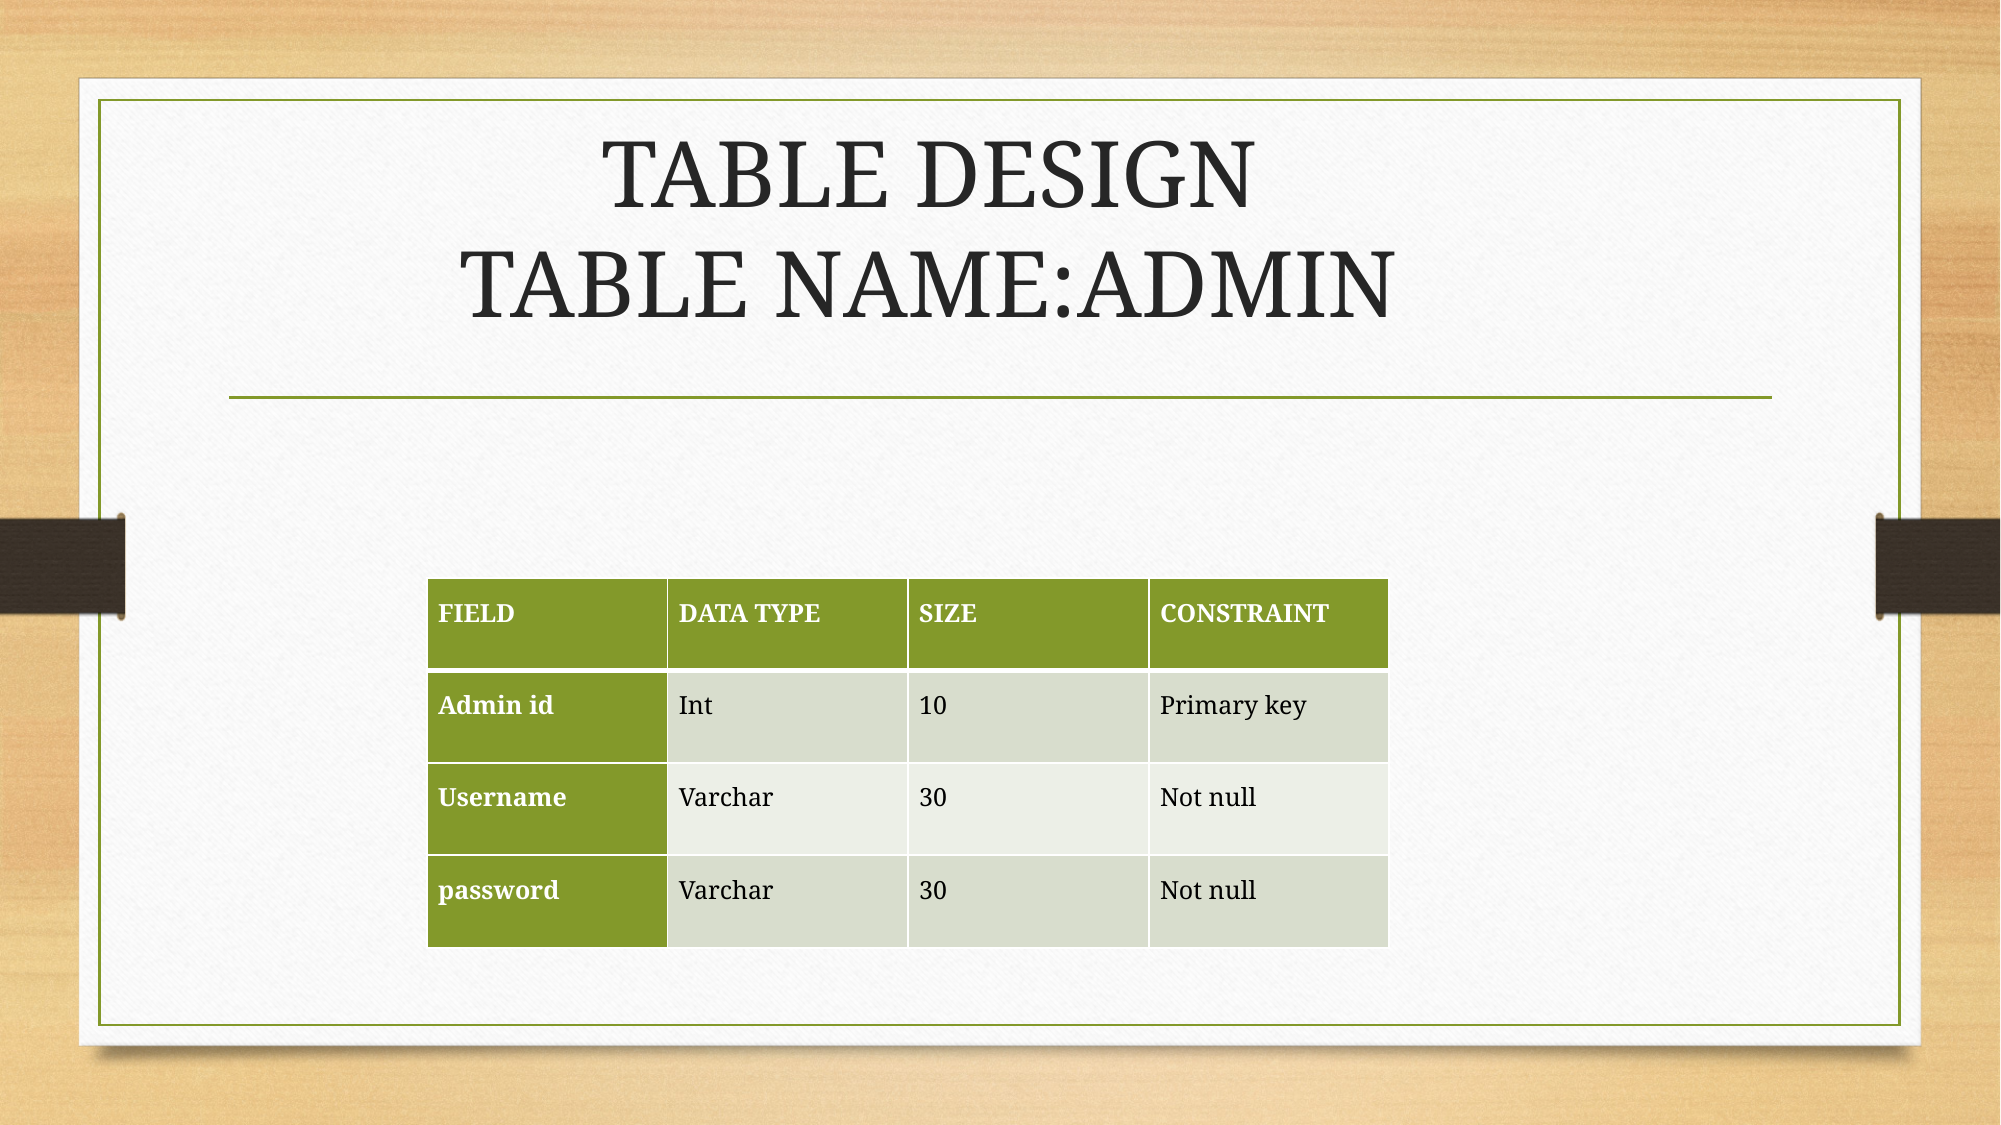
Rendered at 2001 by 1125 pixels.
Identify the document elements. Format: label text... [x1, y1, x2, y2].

table_cell 30 [909, 764, 1148, 854]
table_cell 10 [909, 673, 1148, 762]
table_cell Int [668, 673, 907, 762]
table_cell Username [428, 764, 667, 854]
table_cell Primary key [1150, 673, 1388, 762]
table_cell Admin id [428, 673, 667, 762]
table_header FIELD [428, 579, 667, 668]
table_header SIZE [909, 579, 1148, 668]
title TABLE DESIGN TABLE NAME:ADMIN [165, 84, 1694, 368]
table_header CONSTRAINT [1150, 579, 1388, 668]
table_cell password [428, 856, 667, 947]
table_header DATA TYPE [668, 579, 907, 668]
table_cell Not null [1150, 764, 1388, 854]
table_cell Not null [1150, 856, 1388, 947]
table_cell 30 [909, 856, 1148, 947]
table_cell Varchar [668, 764, 907, 854]
picture [0, 0, 2001, 1125]
table_cell Varchar [668, 856, 907, 947]
